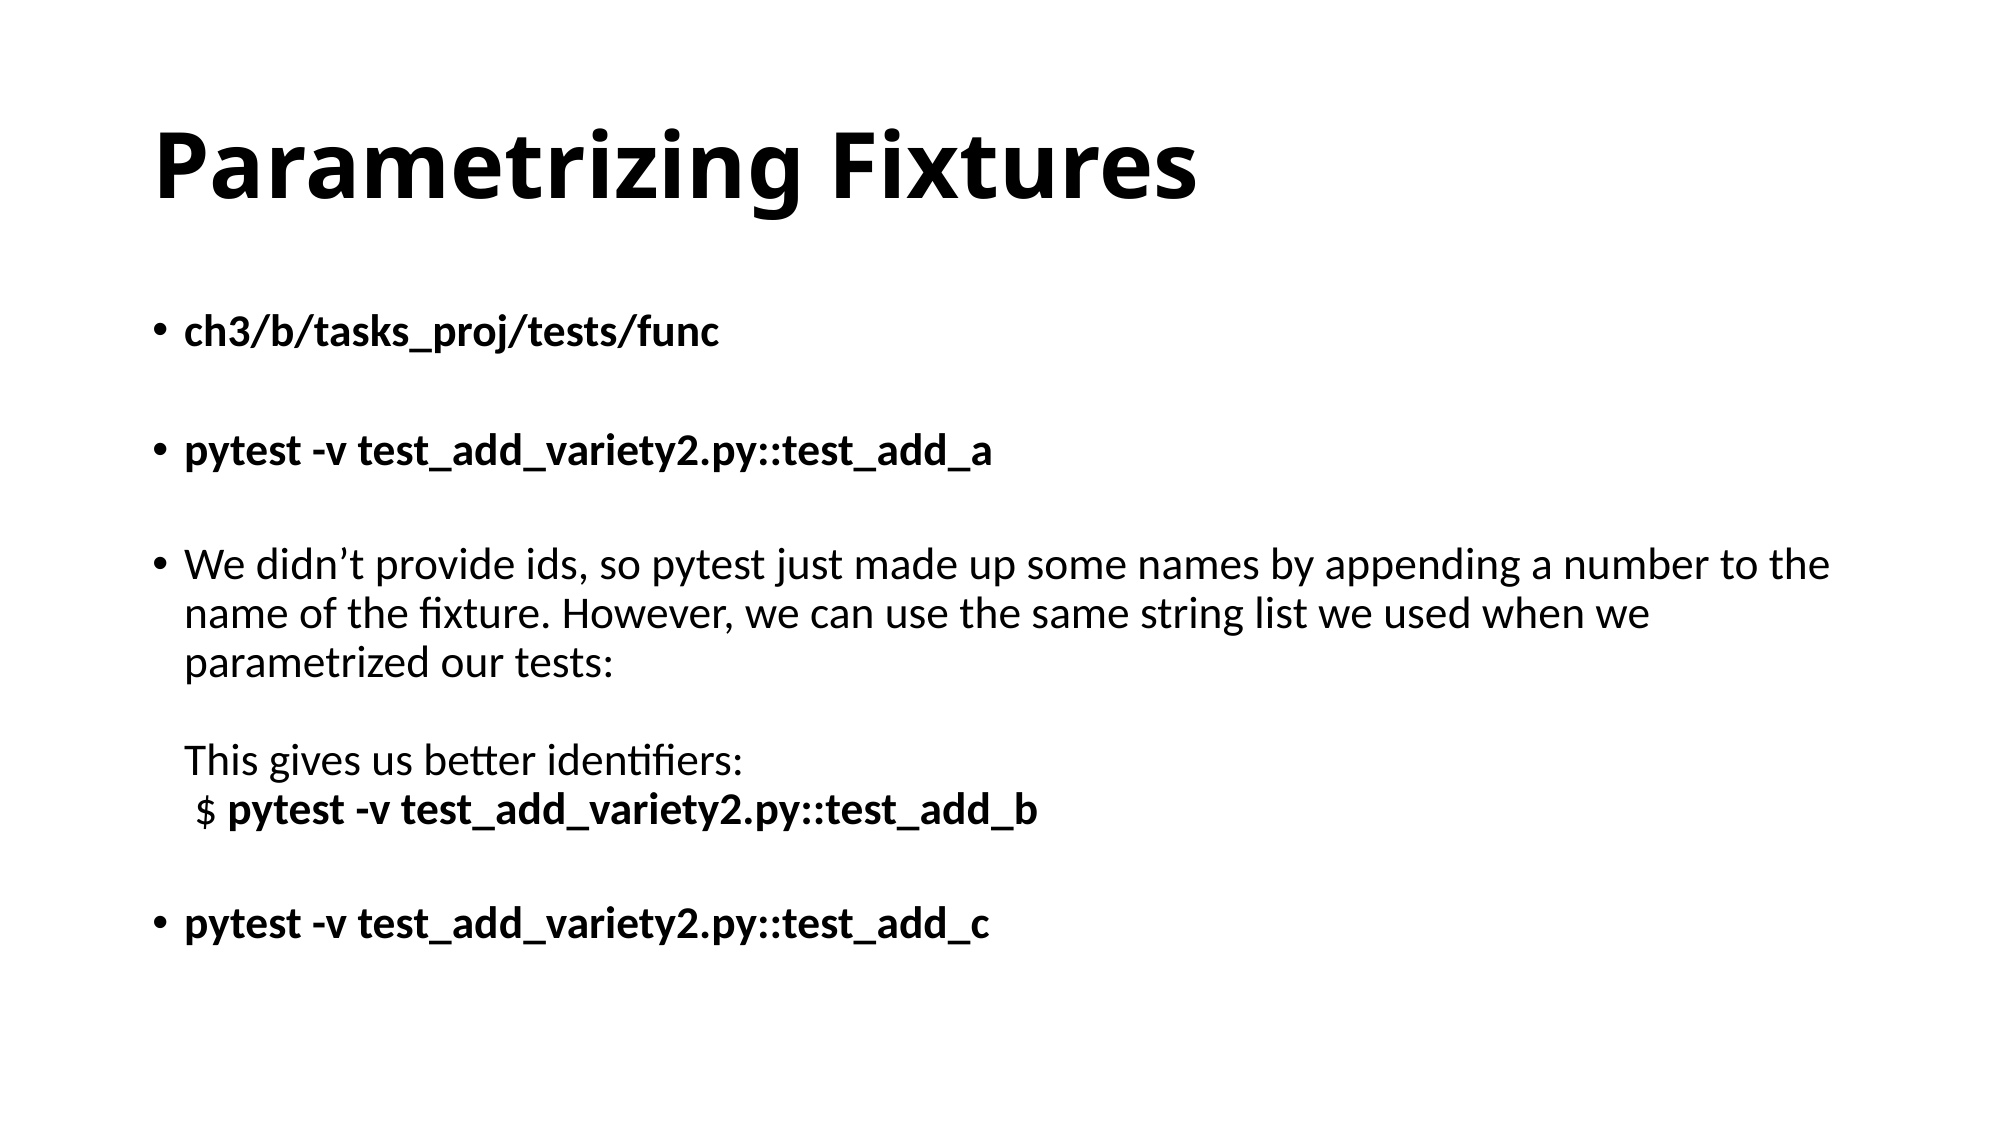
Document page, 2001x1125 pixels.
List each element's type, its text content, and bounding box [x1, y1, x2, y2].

title Parametrizing Fixtures [137, 59, 1863, 278]
list ch3/b/tasks_proj/tests/func ​​pytest​​ ​​-v​​ ​​test_add_variety2.py::test_add_a We didn’t provide ids, so pytest just made up some names by appending a number to the name of the fixture. However, we can use the same string list we used when we parametrized our tests: This gives us better identifiers: ​ ​$ ​​pytest​​ ​​-v​​ ​​test_add_variety2.py::test_add_b ​​ pytest​​ ​​-v​​ ​​test_add_variety2.py::test_add_c [137, 299, 1863, 1014]
